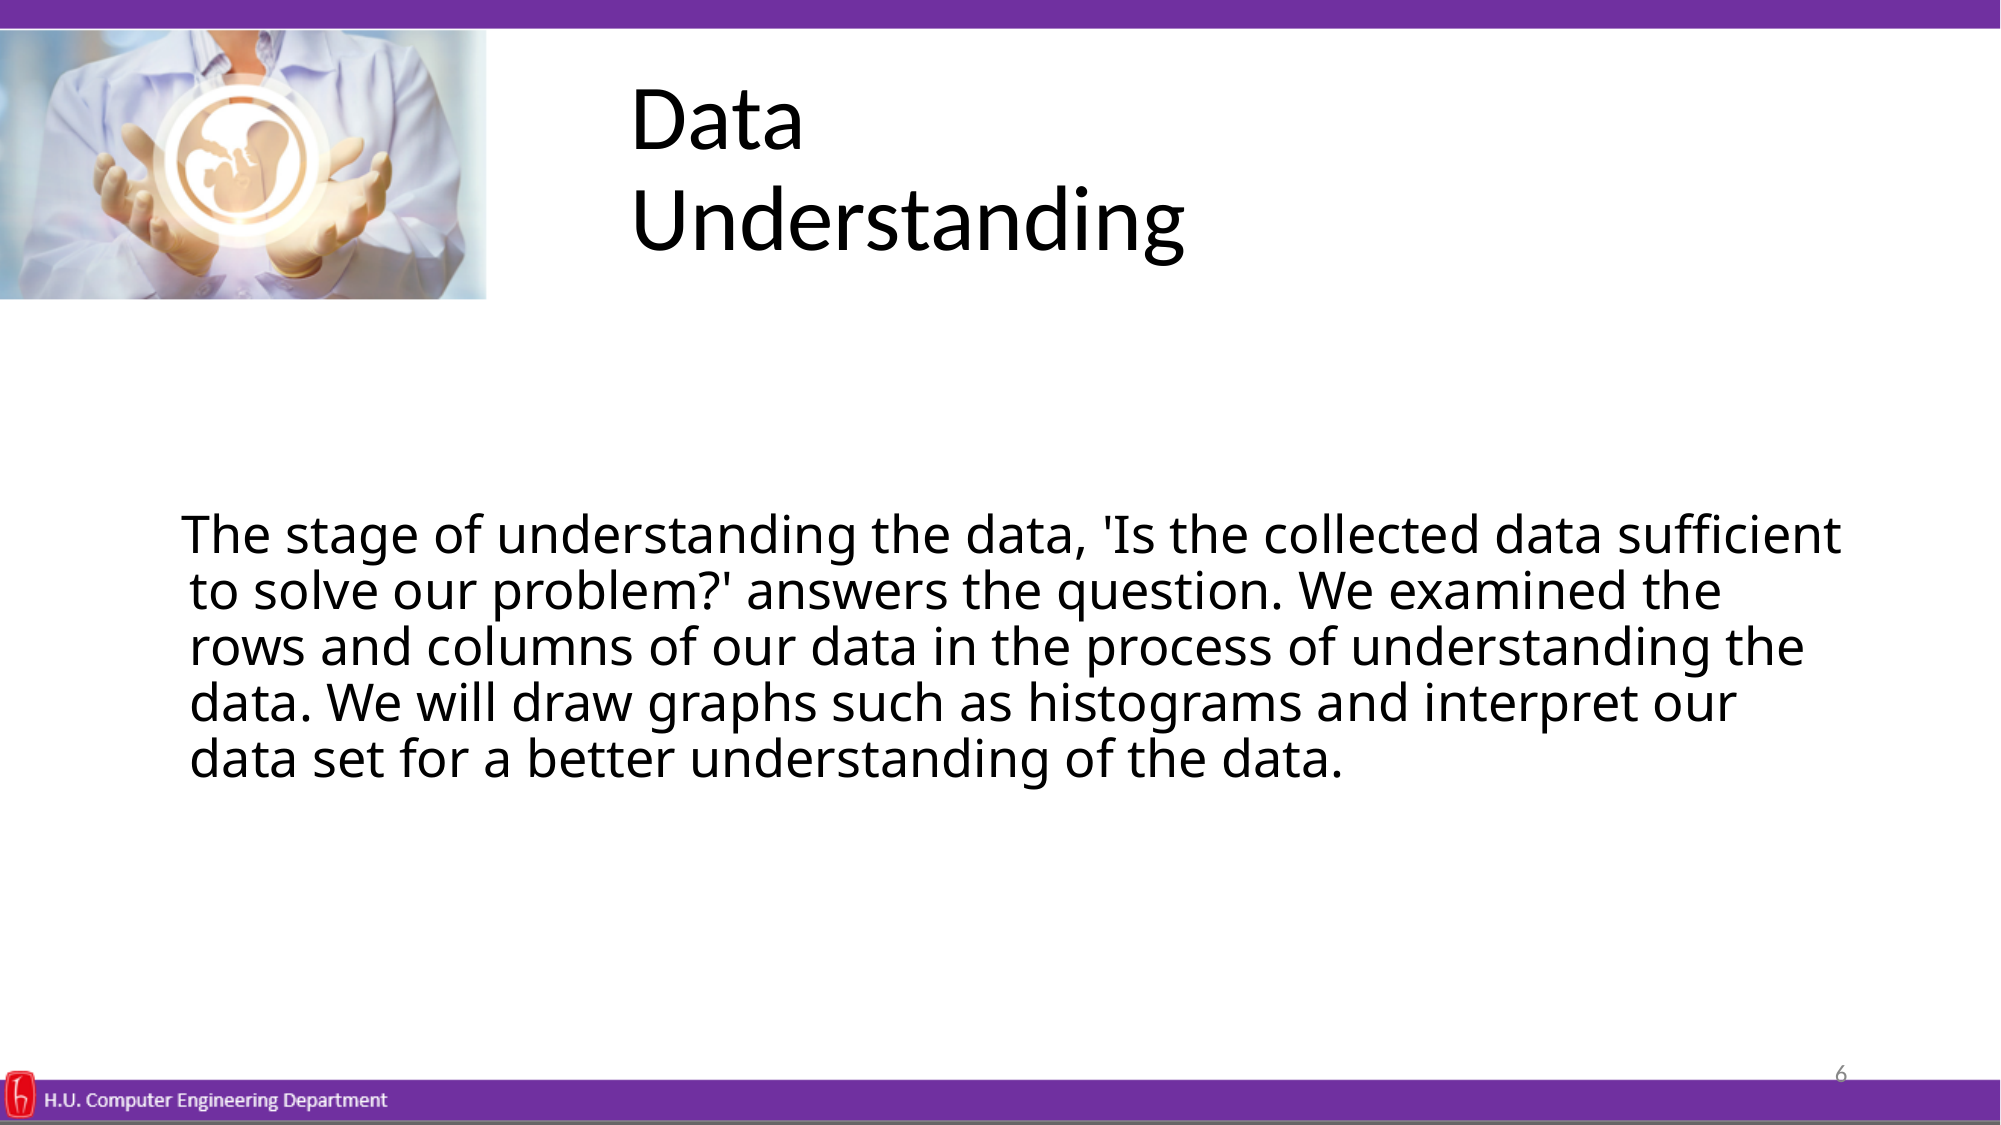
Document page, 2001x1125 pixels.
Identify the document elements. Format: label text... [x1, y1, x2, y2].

picture [0, 0, 2001, 1125]
title Data Understanding [615, 62, 1385, 280]
list The stage of understanding the data, 'Is the collected data sufficient to solve our problem?' answers the question. We examined the rows and columns of our data in the process of understanding the data. We will draw graphs such as histograms and interpret our data set for a better understanding of the data. [137, 500, 1863, 1014]
slide_number ‹#› [1412, 1042, 1863, 1103]
